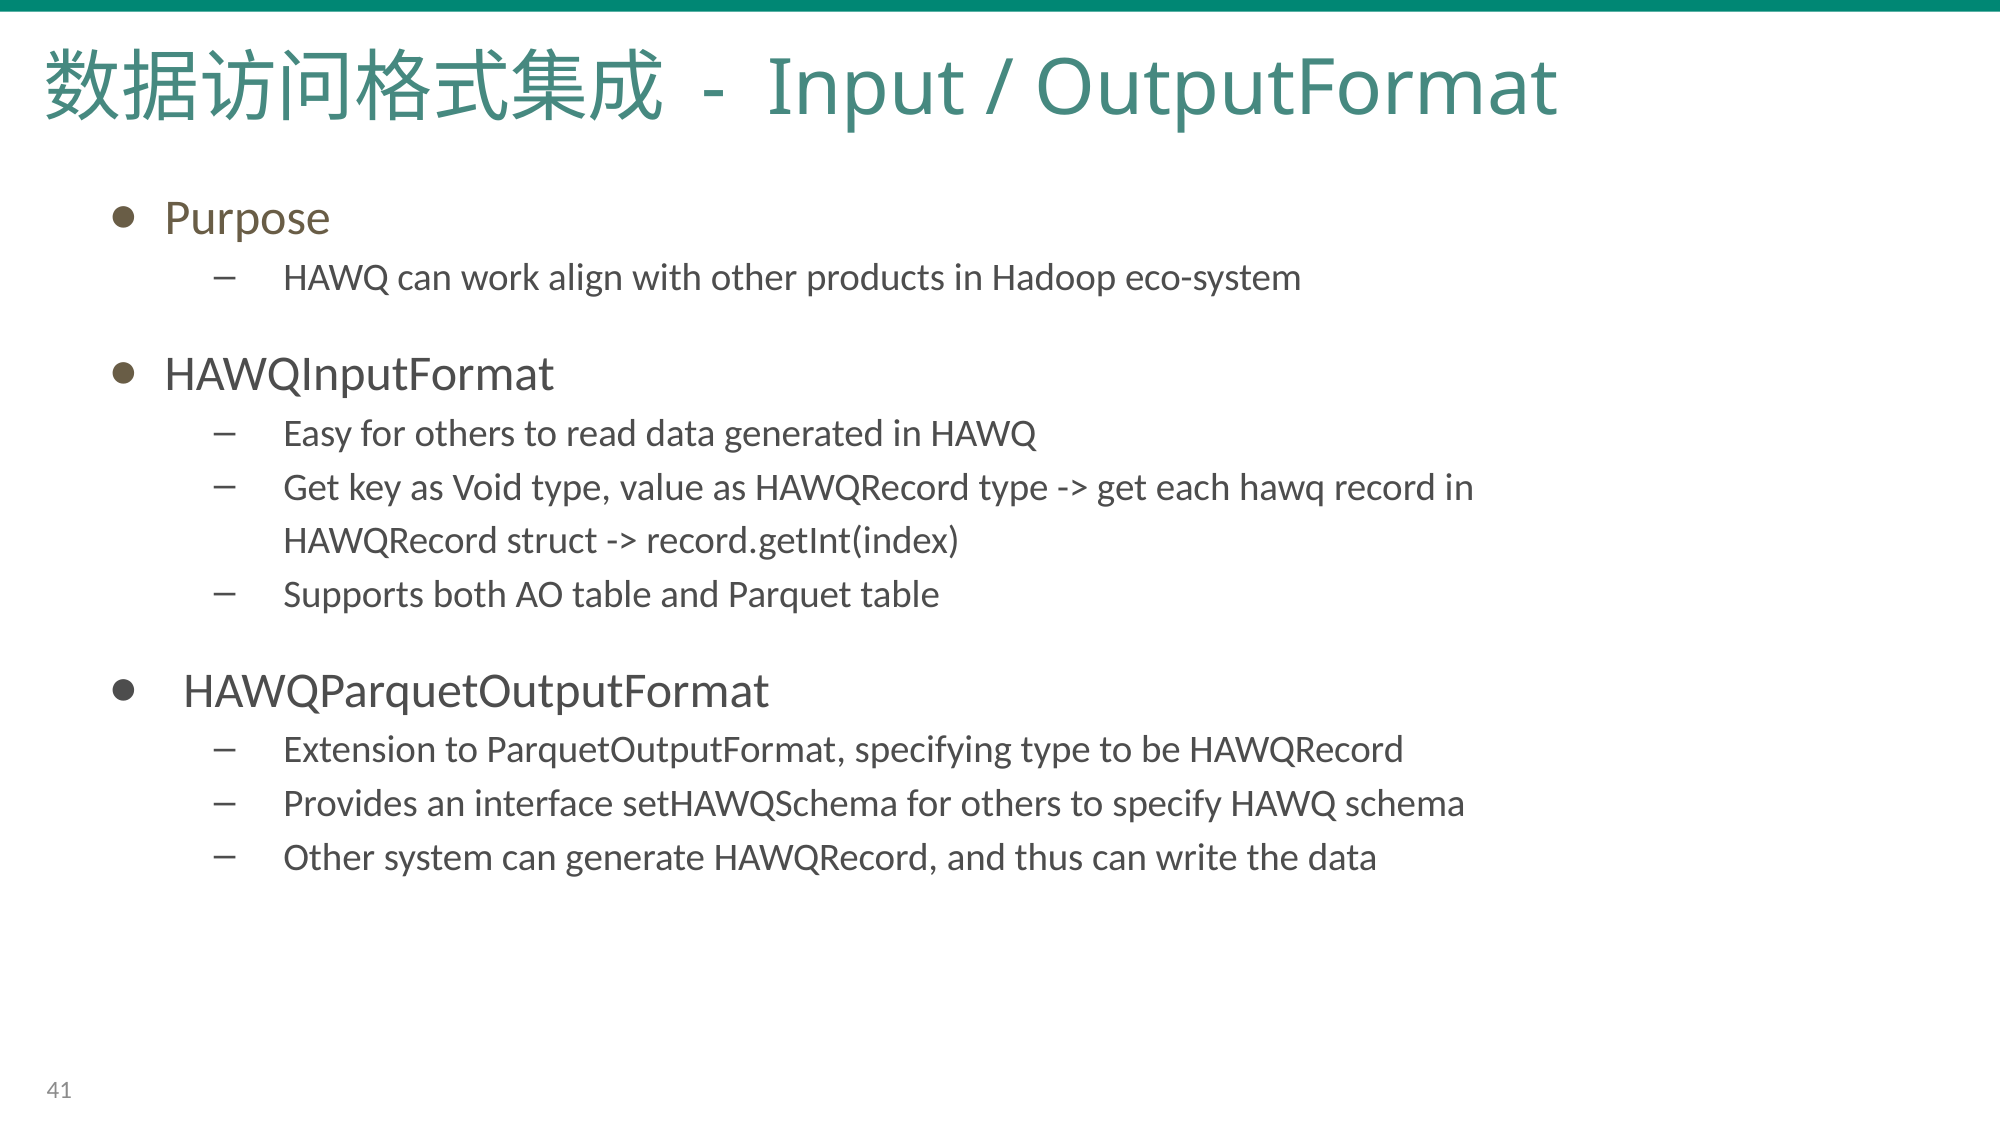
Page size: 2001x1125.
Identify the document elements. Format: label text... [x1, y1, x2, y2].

slide_number 41 [10, 1063, 93, 1124]
list Purpose HAWQ can work align with other products in Hadoop eco-system HAWQInputFormat Easy for others to read data generated in HAWQ Get key as Void type, value as HAWQRecord type -> get each hawq record in HAWQRecord struct -> record.getInt(index) Supports both AO table and Parquet table HAWQParquetOutputFormat Extension to ParquetOutputFormat, specifying type to be HAWQRecord Provides an interface setHAWQSchema for others to specify HAWQ schema Other system can generate HAWQRecord, and thus can write the data [63, 155, 1673, 1041]
title 数据访问格式集成 - Input / OutputFormat [23, 37, 2000, 156]
